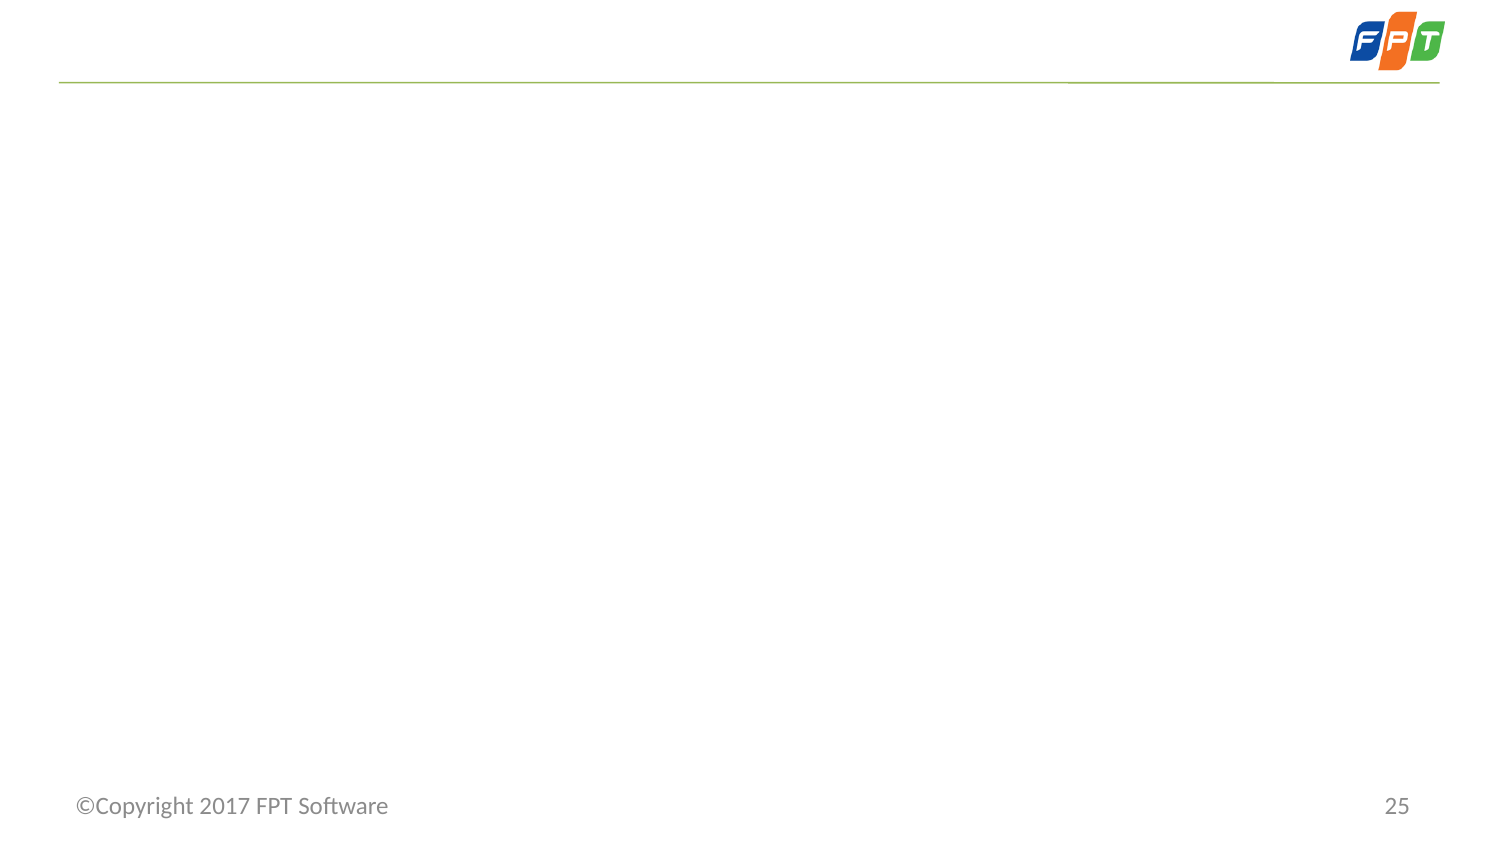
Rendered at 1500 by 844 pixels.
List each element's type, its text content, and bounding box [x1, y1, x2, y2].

footer ©Copyright 2017 FPT Software [75, 782, 550, 827]
slide_number 25 [1074, 782, 1425, 827]
picture [1348, 10, 1446, 72]
